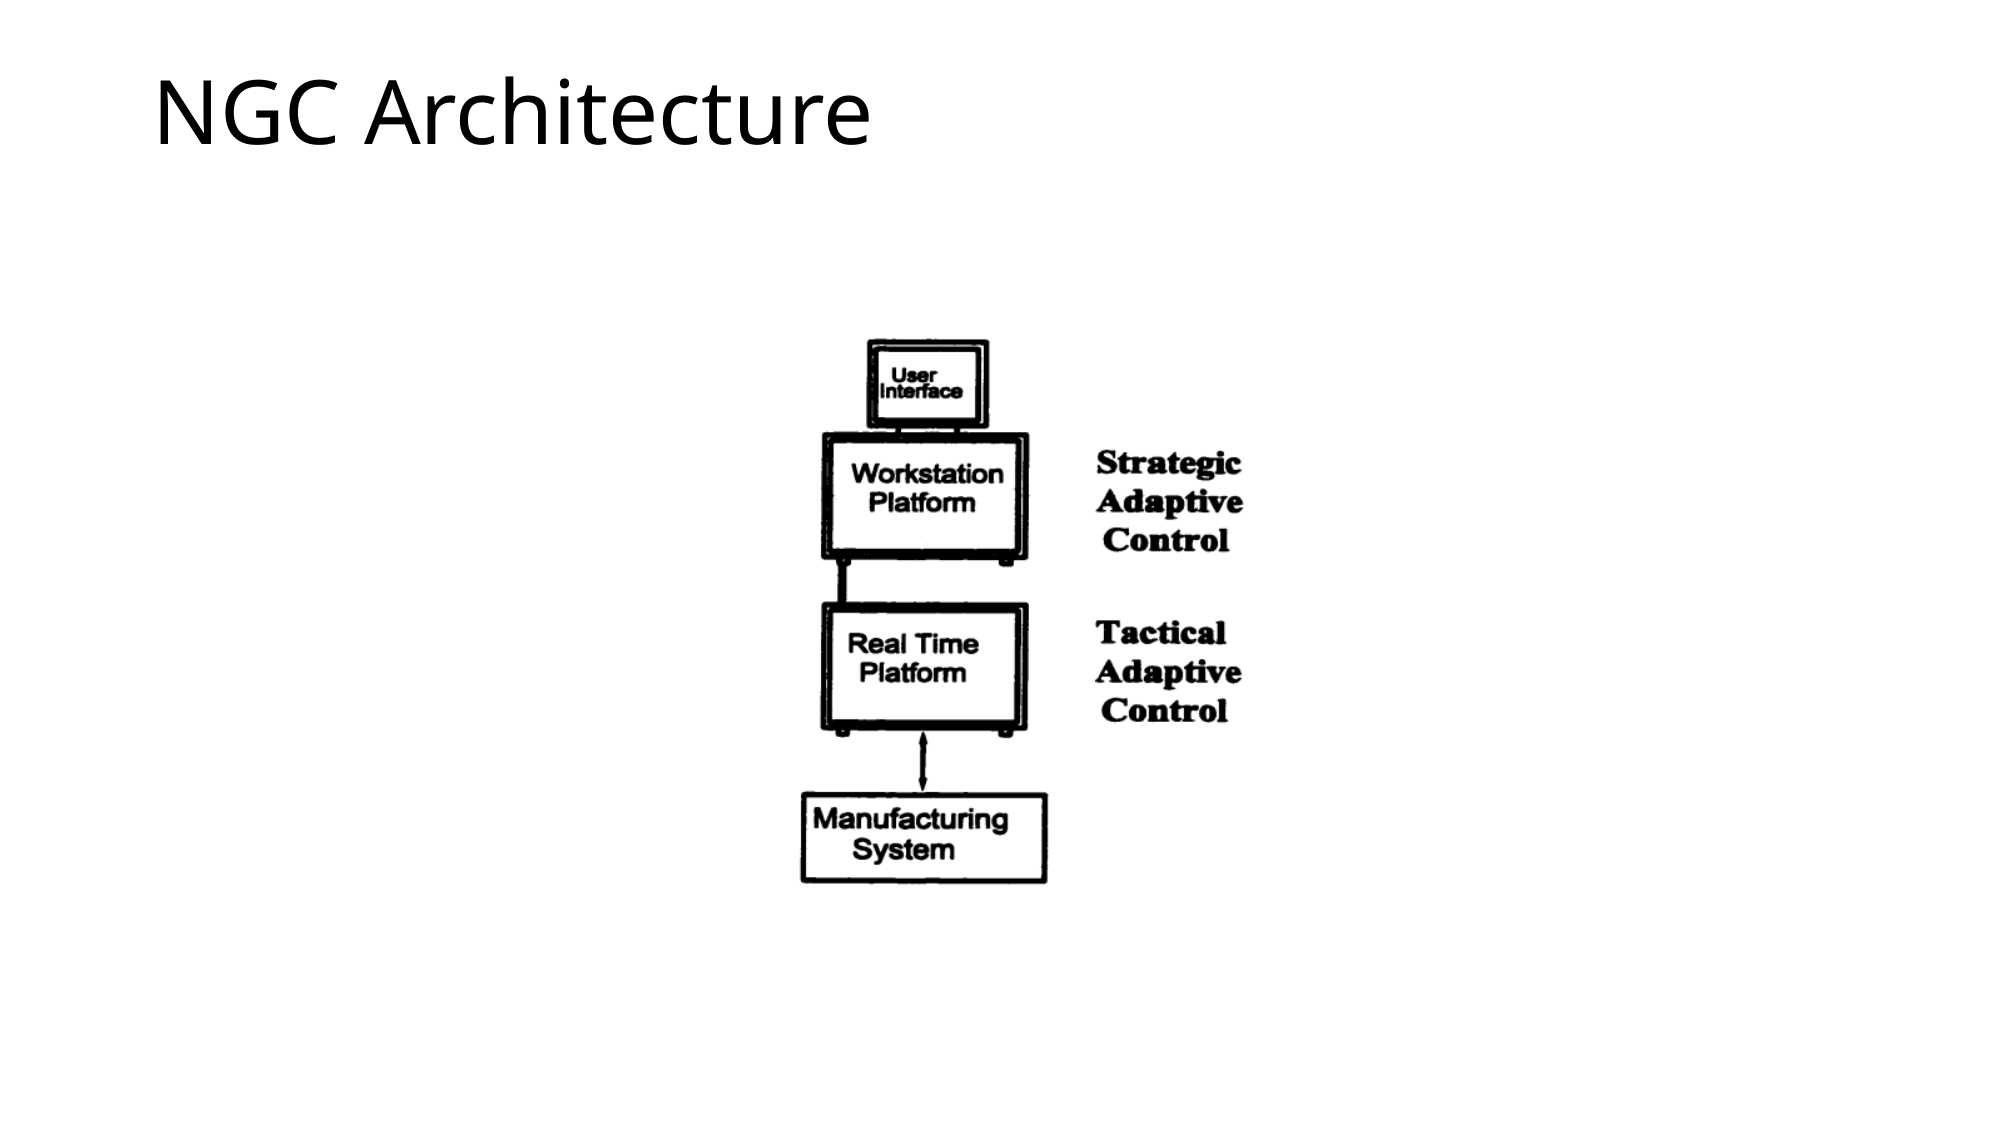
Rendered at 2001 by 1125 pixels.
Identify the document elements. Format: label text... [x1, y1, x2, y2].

title NGC Architecture [137, 59, 1863, 172]
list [701, 312, 1273, 920]
